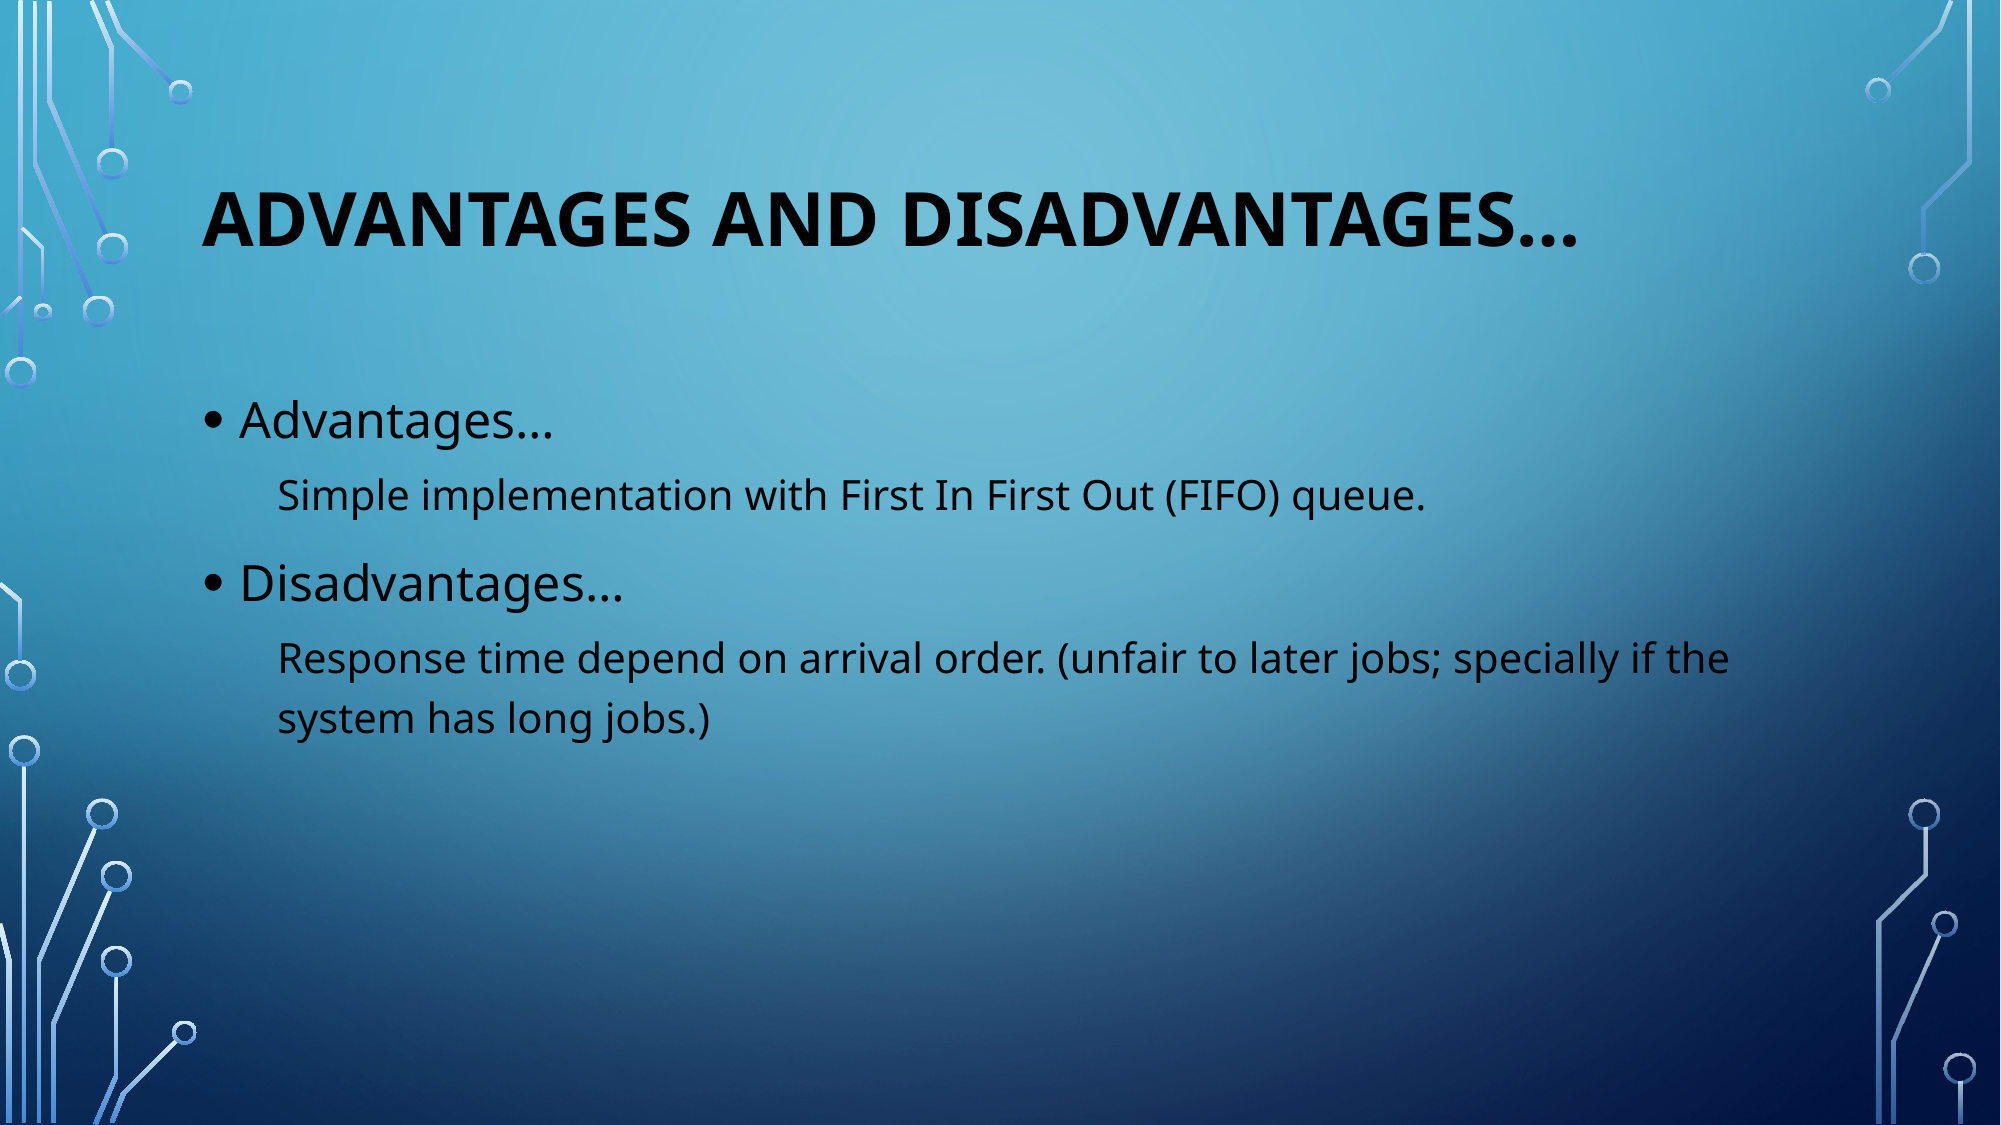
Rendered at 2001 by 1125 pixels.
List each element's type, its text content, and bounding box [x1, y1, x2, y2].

list Advantages… Simple implementation with First In First Out (FIFO) queue. Disadvantages… Response time depend on arrival order. (unfair to later jobs; specially if the system has long jobs.) [187, 369, 1813, 950]
title Advantages and disadvantages… [187, 101, 1813, 344]
